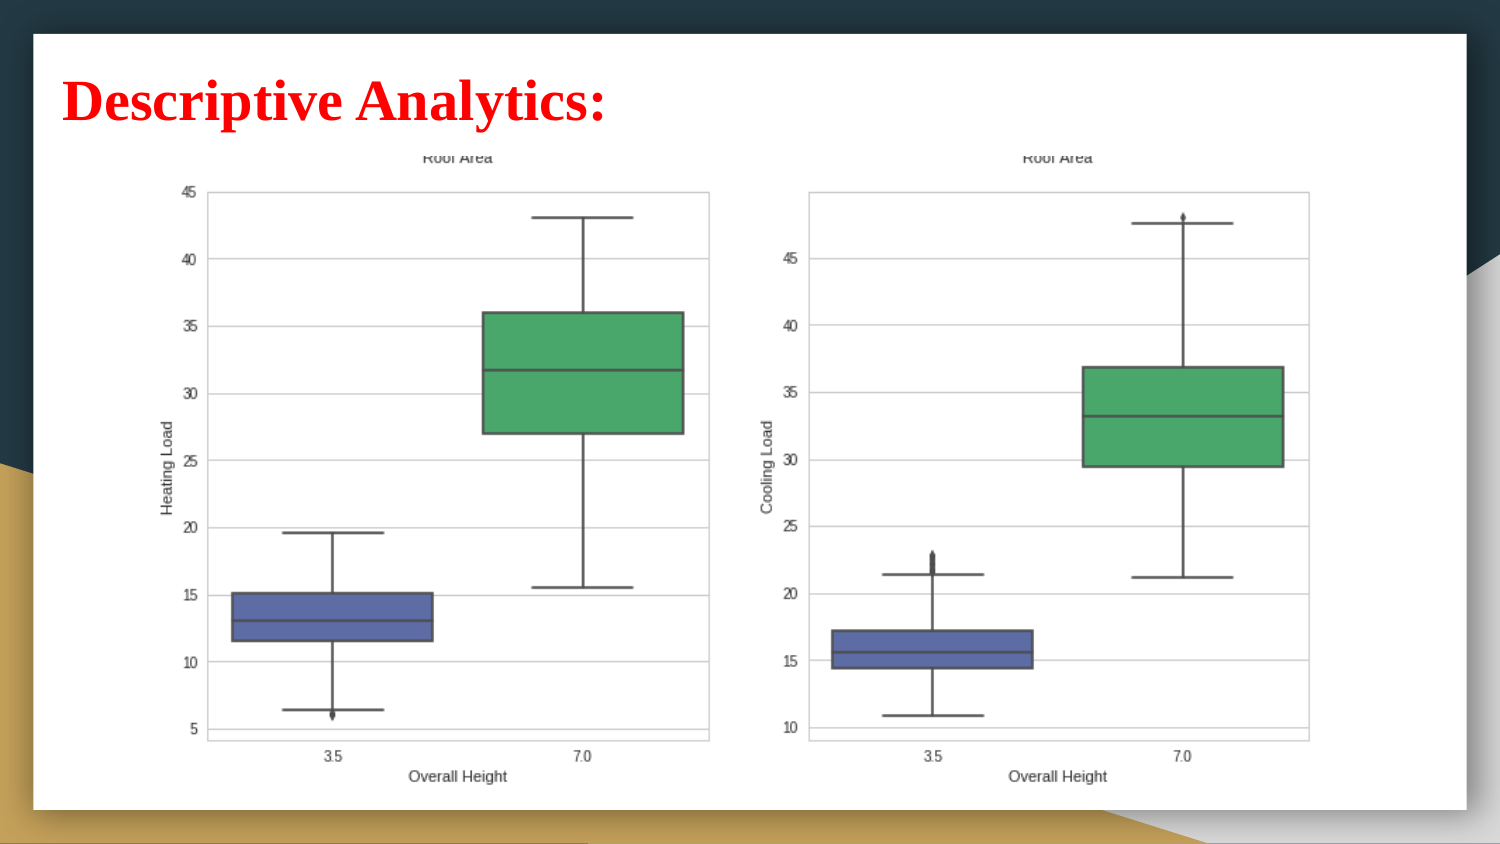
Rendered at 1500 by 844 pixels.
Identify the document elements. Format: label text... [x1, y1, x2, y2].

text_box Descriptive Analytics: [47, 47, 1449, 795]
picture [158, 156, 1327, 795]
